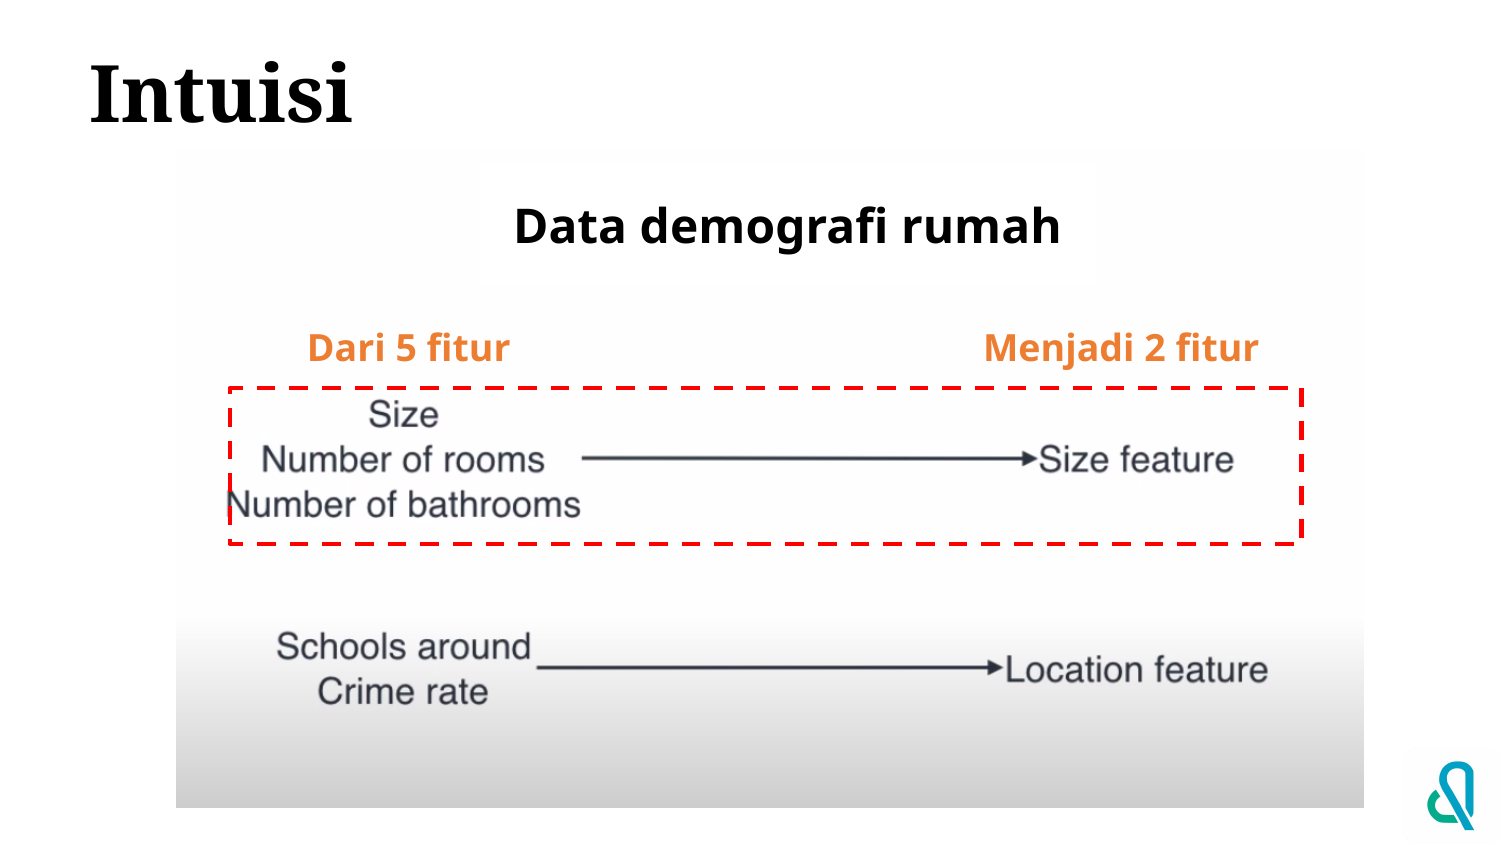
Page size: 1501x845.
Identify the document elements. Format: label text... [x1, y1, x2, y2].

text_box Intuisi [77, 13, 1259, 170]
picture [176, 150, 1365, 808]
text_box [1402, 748, 1501, 844]
